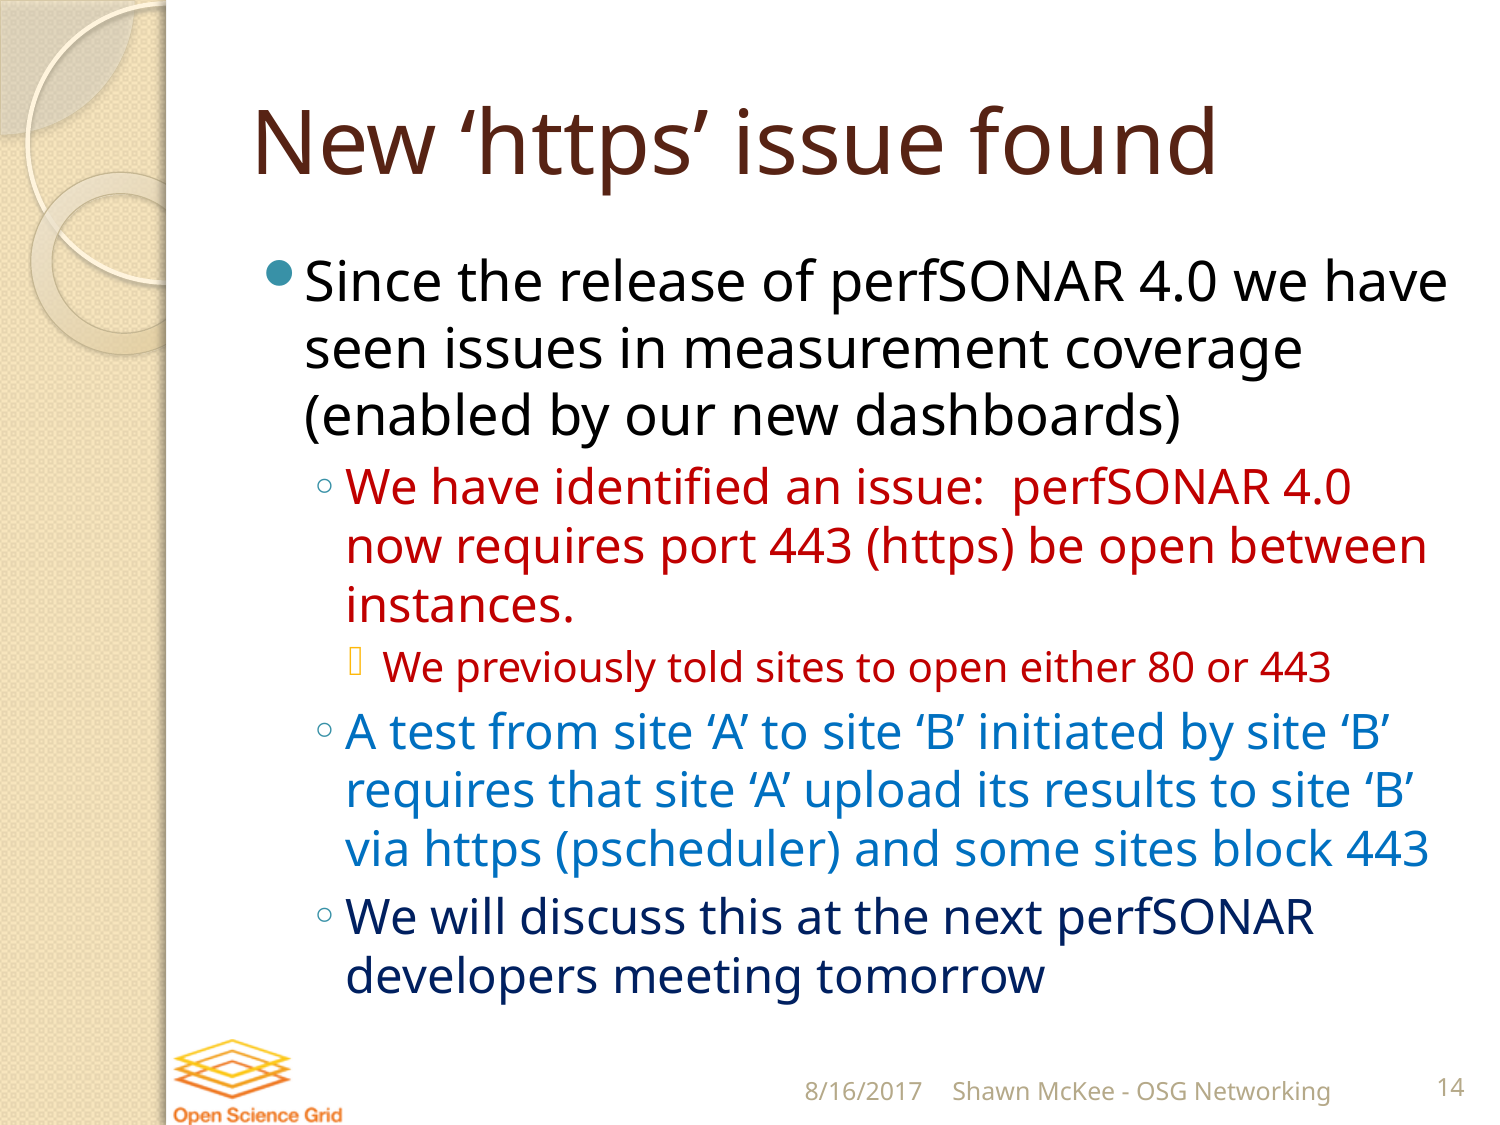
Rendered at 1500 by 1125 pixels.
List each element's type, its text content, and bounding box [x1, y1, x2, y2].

list Since the release of perfSONAR 4.0 we have seen issues in measurement coverage (enabled by our new dashboards) We have identified an issue: perfSONAR 4.0 now requires port 443 (https) be open between instances. We previously told sites to open either 80 or 443 A test from site ‘A’ to site ‘B’ initiated by site ‘B’ requires that site ‘A’ upload its results to site ‘B’ via https (pscheduler) and some sites block 443 We will discuss this at the next perfSONAR developers meeting tomorrow [235, 237, 1466, 1025]
footer Shawn McKee - OSG Networking [937, 1034, 1413, 1113]
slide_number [587, 1034, 937, 1113]
picture [150, 1039, 385, 1125]
title New ‘https’ issue found [235, 45, 1466, 233]
slide_number 14 [1413, 1034, 1488, 1113]
